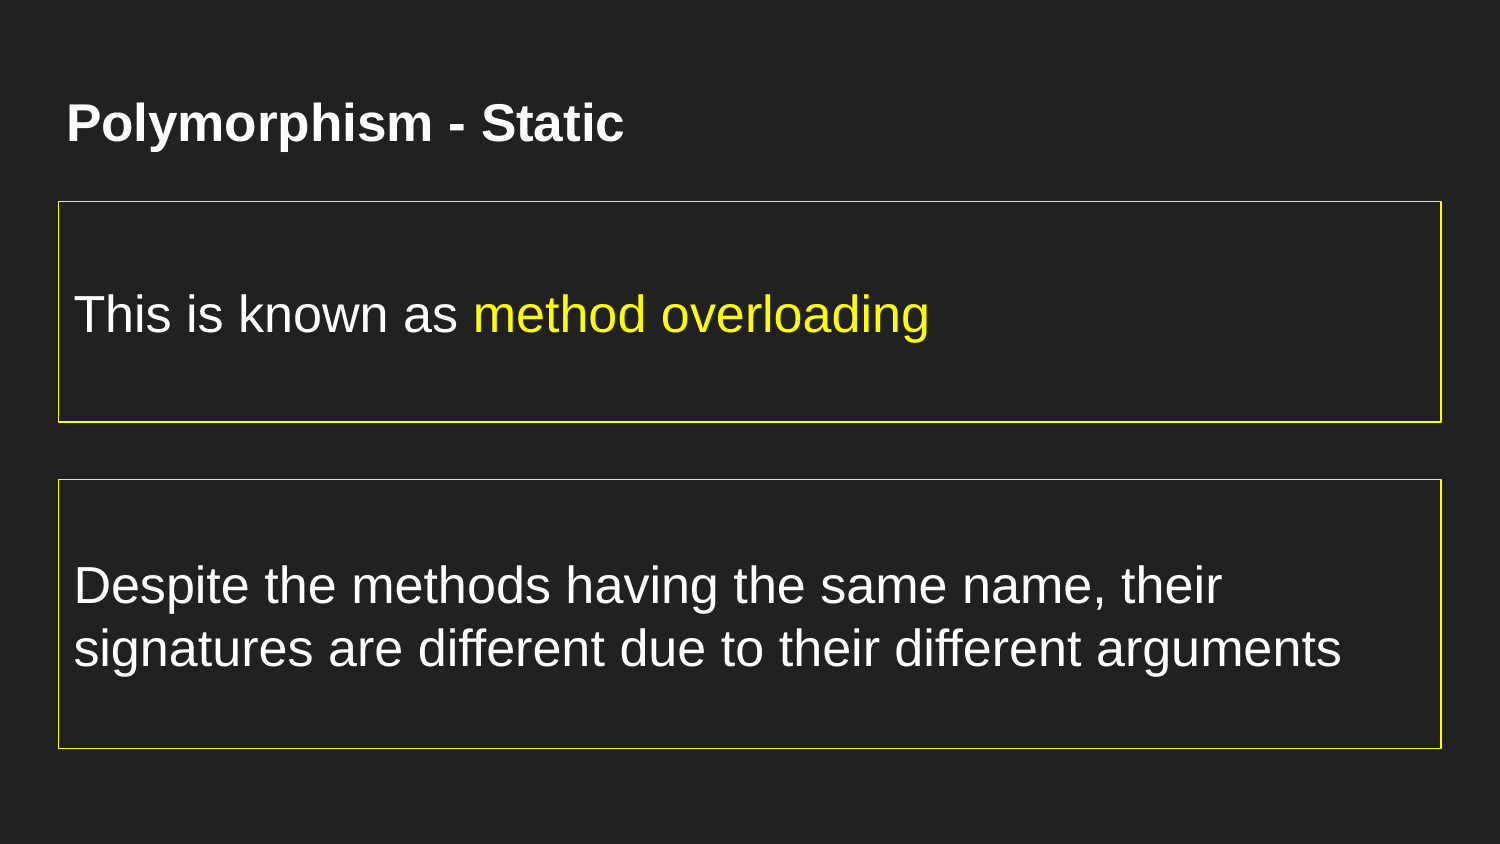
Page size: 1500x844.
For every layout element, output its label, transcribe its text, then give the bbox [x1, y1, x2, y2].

title Polymorphism - Static [51, 72, 1449, 167]
text_box Despite the methods having the same name, their signatures are different due to their different arguments [58, 479, 1442, 749]
text_box This is known as method overloading [58, 201, 1442, 422]
